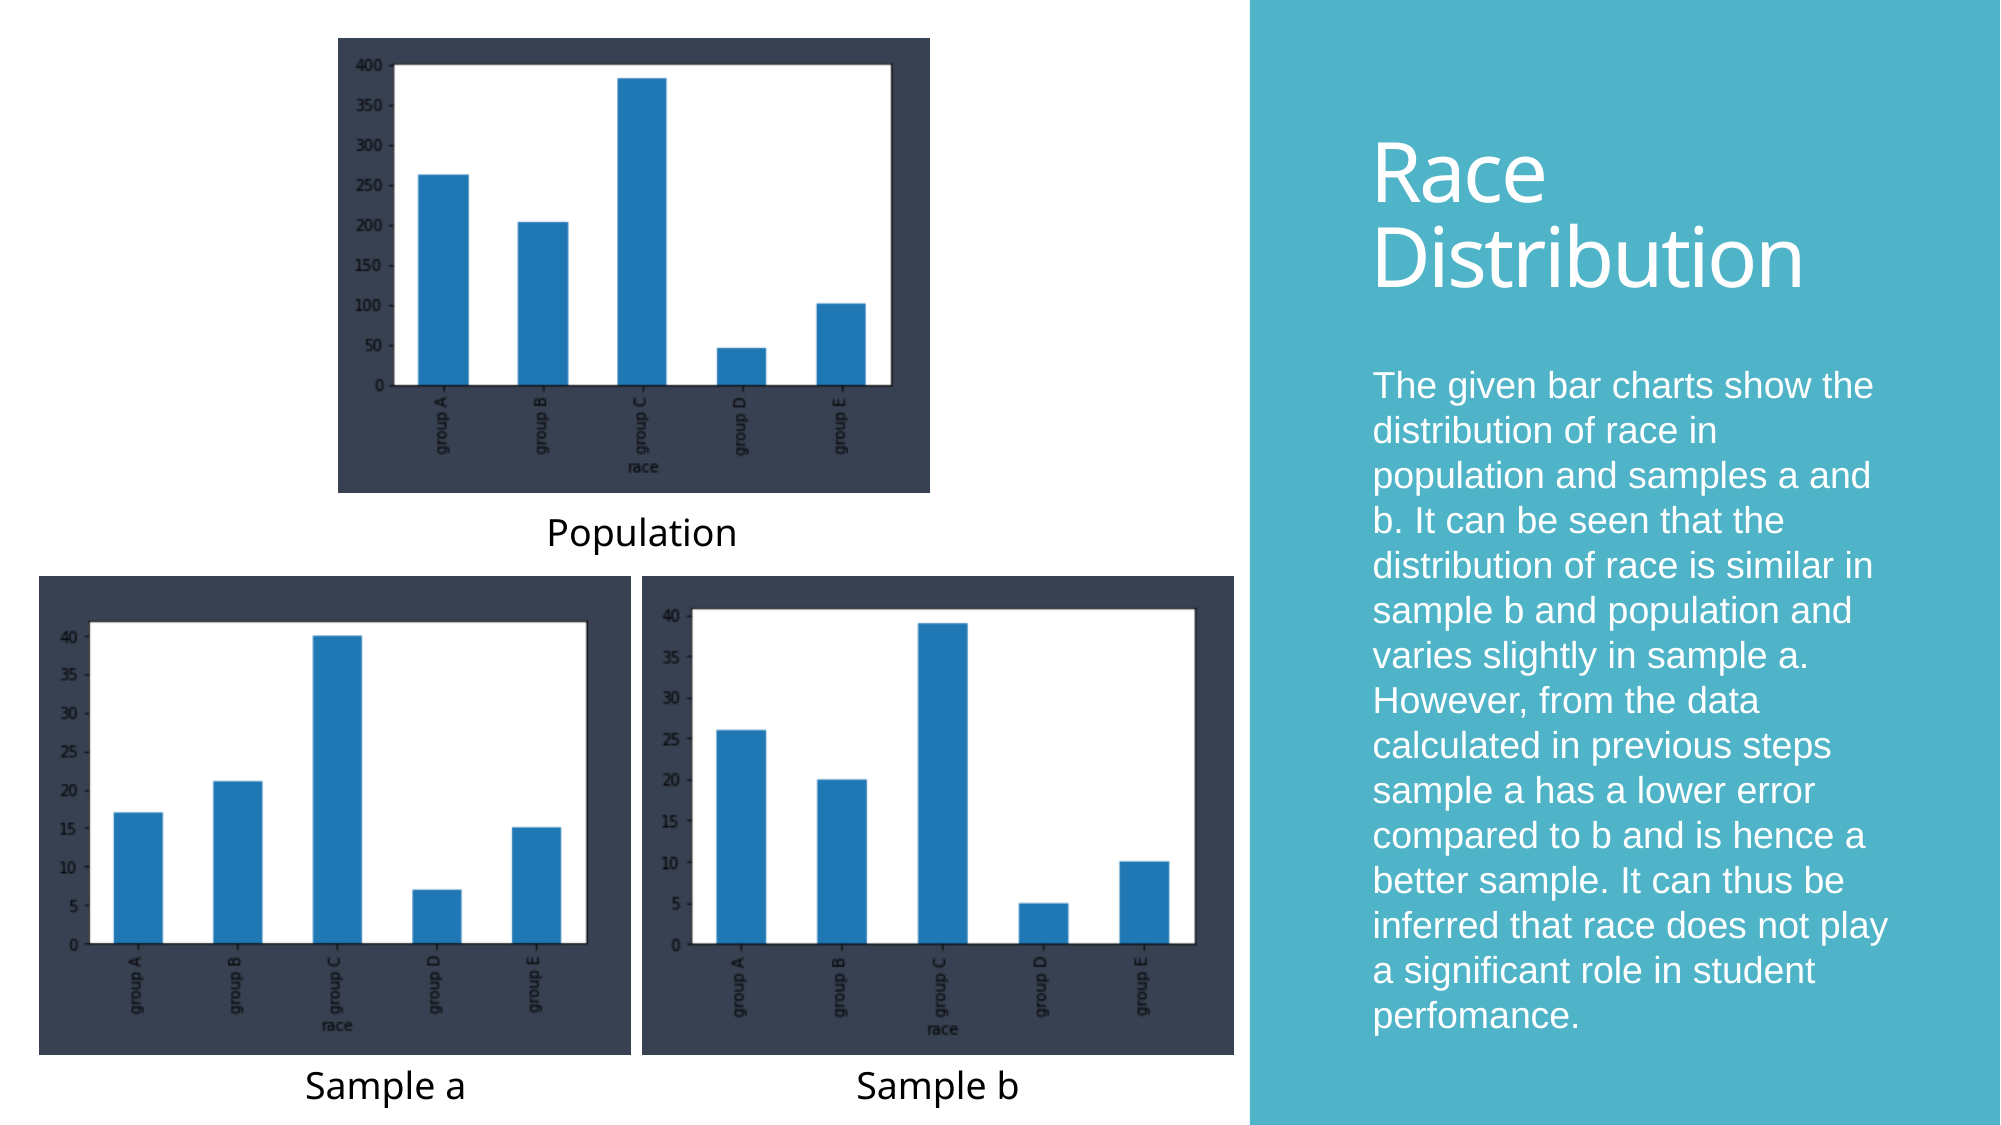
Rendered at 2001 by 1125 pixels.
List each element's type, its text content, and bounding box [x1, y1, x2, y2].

picture [39, 576, 631, 1056]
text_box Population [500, 501, 785, 562]
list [337, 37, 930, 494]
picture [642, 576, 1234, 1056]
text_box Sample a [290, 1056, 482, 1115]
text_box Sample b [841, 1056, 1035, 1115]
list The given bar charts show the distribution of race in population and samples a and b. It can be seen that the distribution of race is similar in sample b and population and varies slightly in sample a. However, from the data calculated in previous steps sample a has a lower error compared to b and is hence a better sample. It can thus be inferred that race does not play a significant role in student perfomance. [1357, 353, 1916, 1081]
title Race Distribution [1355, 88, 1911, 312]
